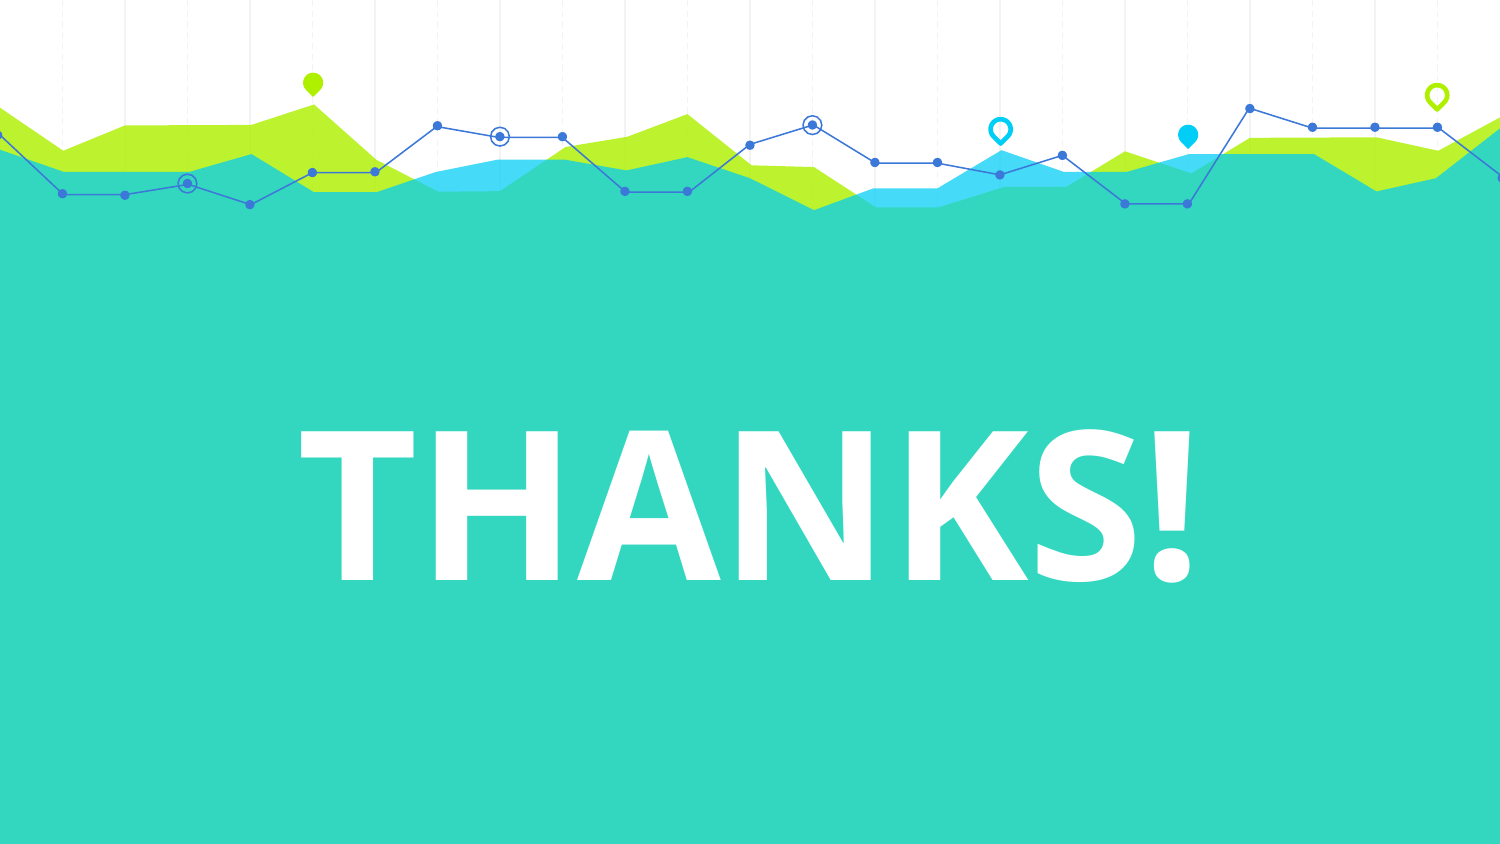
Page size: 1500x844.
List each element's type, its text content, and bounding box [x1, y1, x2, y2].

title THANKS! [112, 316, 1388, 638]
